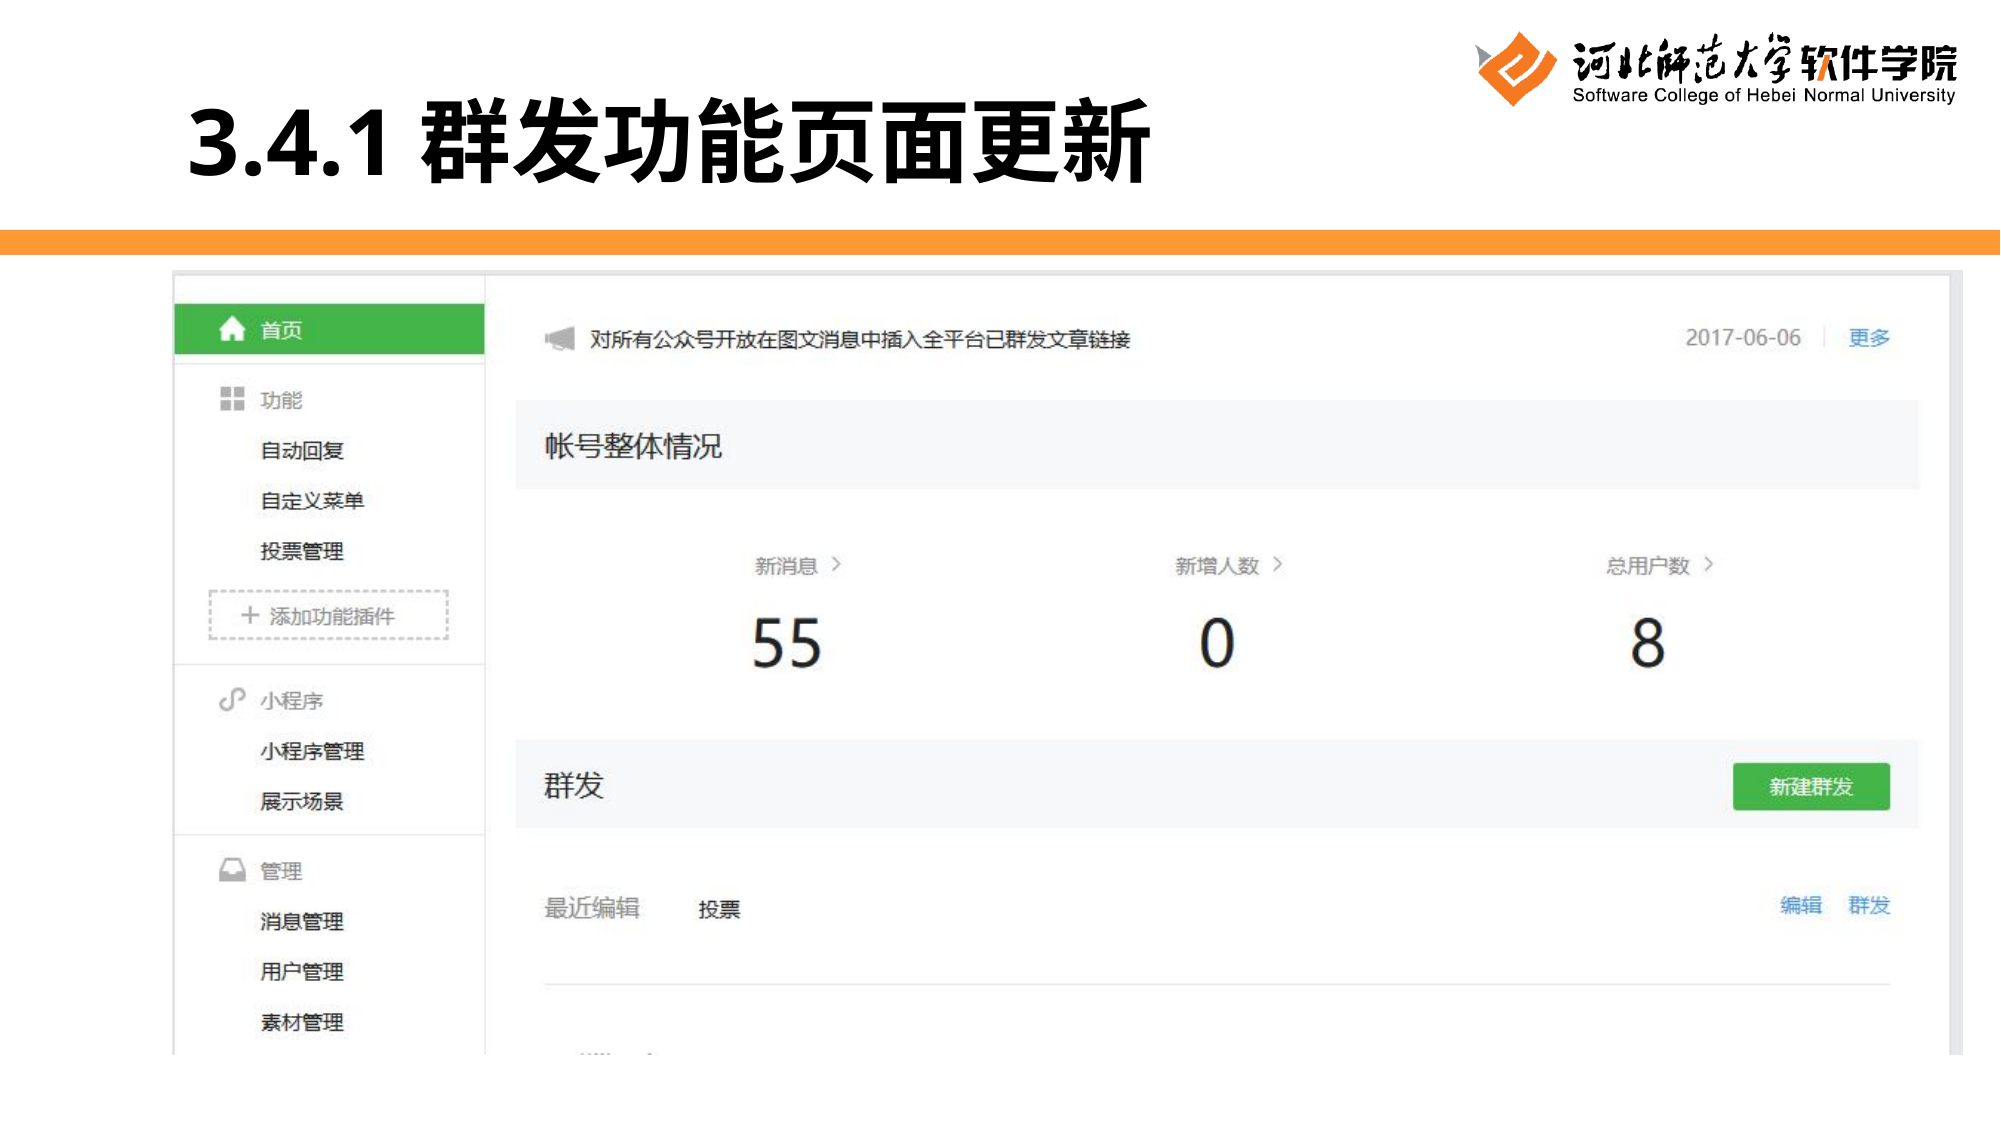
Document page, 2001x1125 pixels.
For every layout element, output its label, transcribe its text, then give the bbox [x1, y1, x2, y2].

list 3.4.1群发功能页面更新 [172, 89, 1236, 202]
picture [172, 270, 1963, 1055]
picture [1475, 31, 1957, 107]
